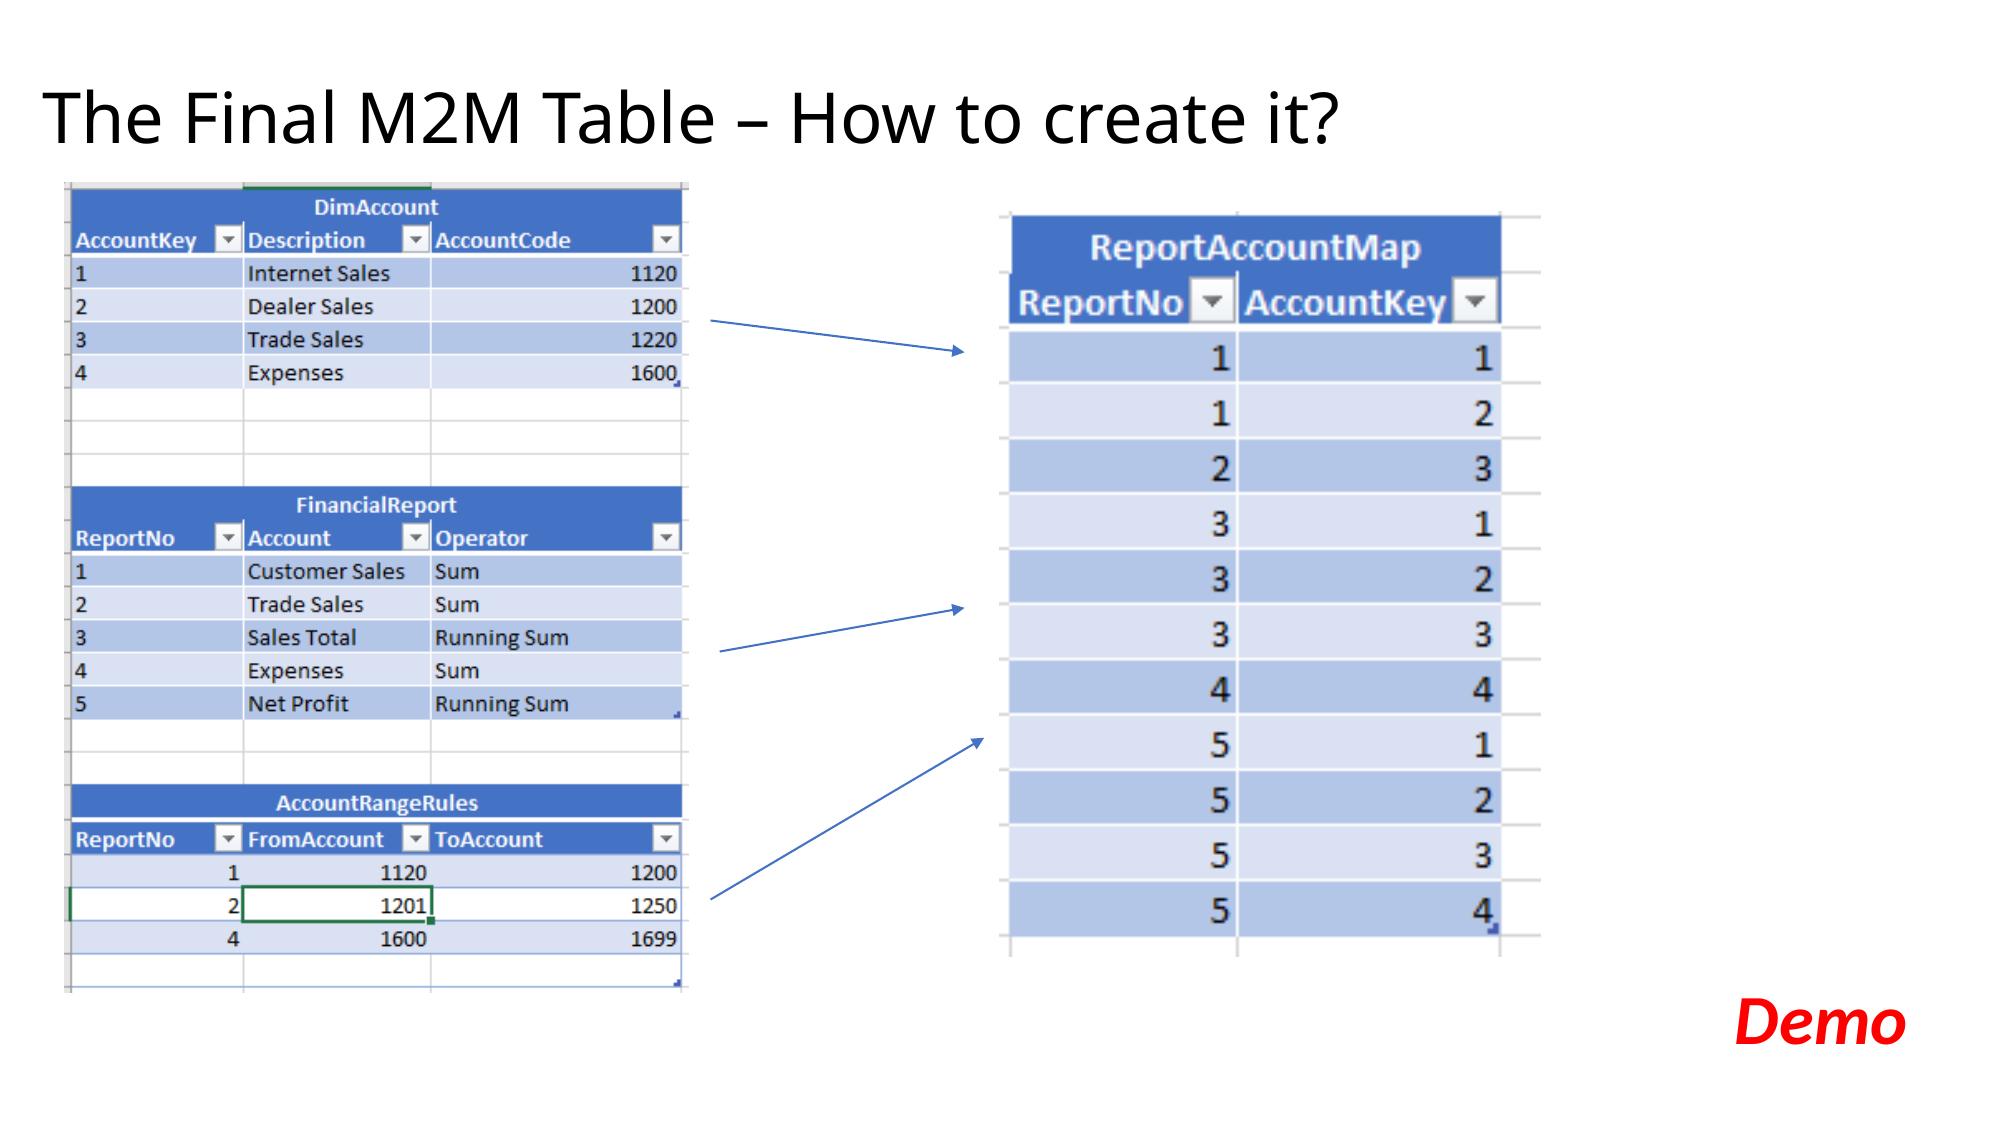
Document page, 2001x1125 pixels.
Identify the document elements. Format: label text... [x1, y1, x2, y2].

text_box Demo [1720, 966, 1924, 1066]
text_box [710, 320, 965, 353]
picture [64, 182, 689, 993]
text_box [719, 607, 965, 652]
picture [999, 211, 1541, 958]
title The Final M2M Table – How to create it? [27, 57, 1903, 183]
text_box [710, 737, 985, 900]
